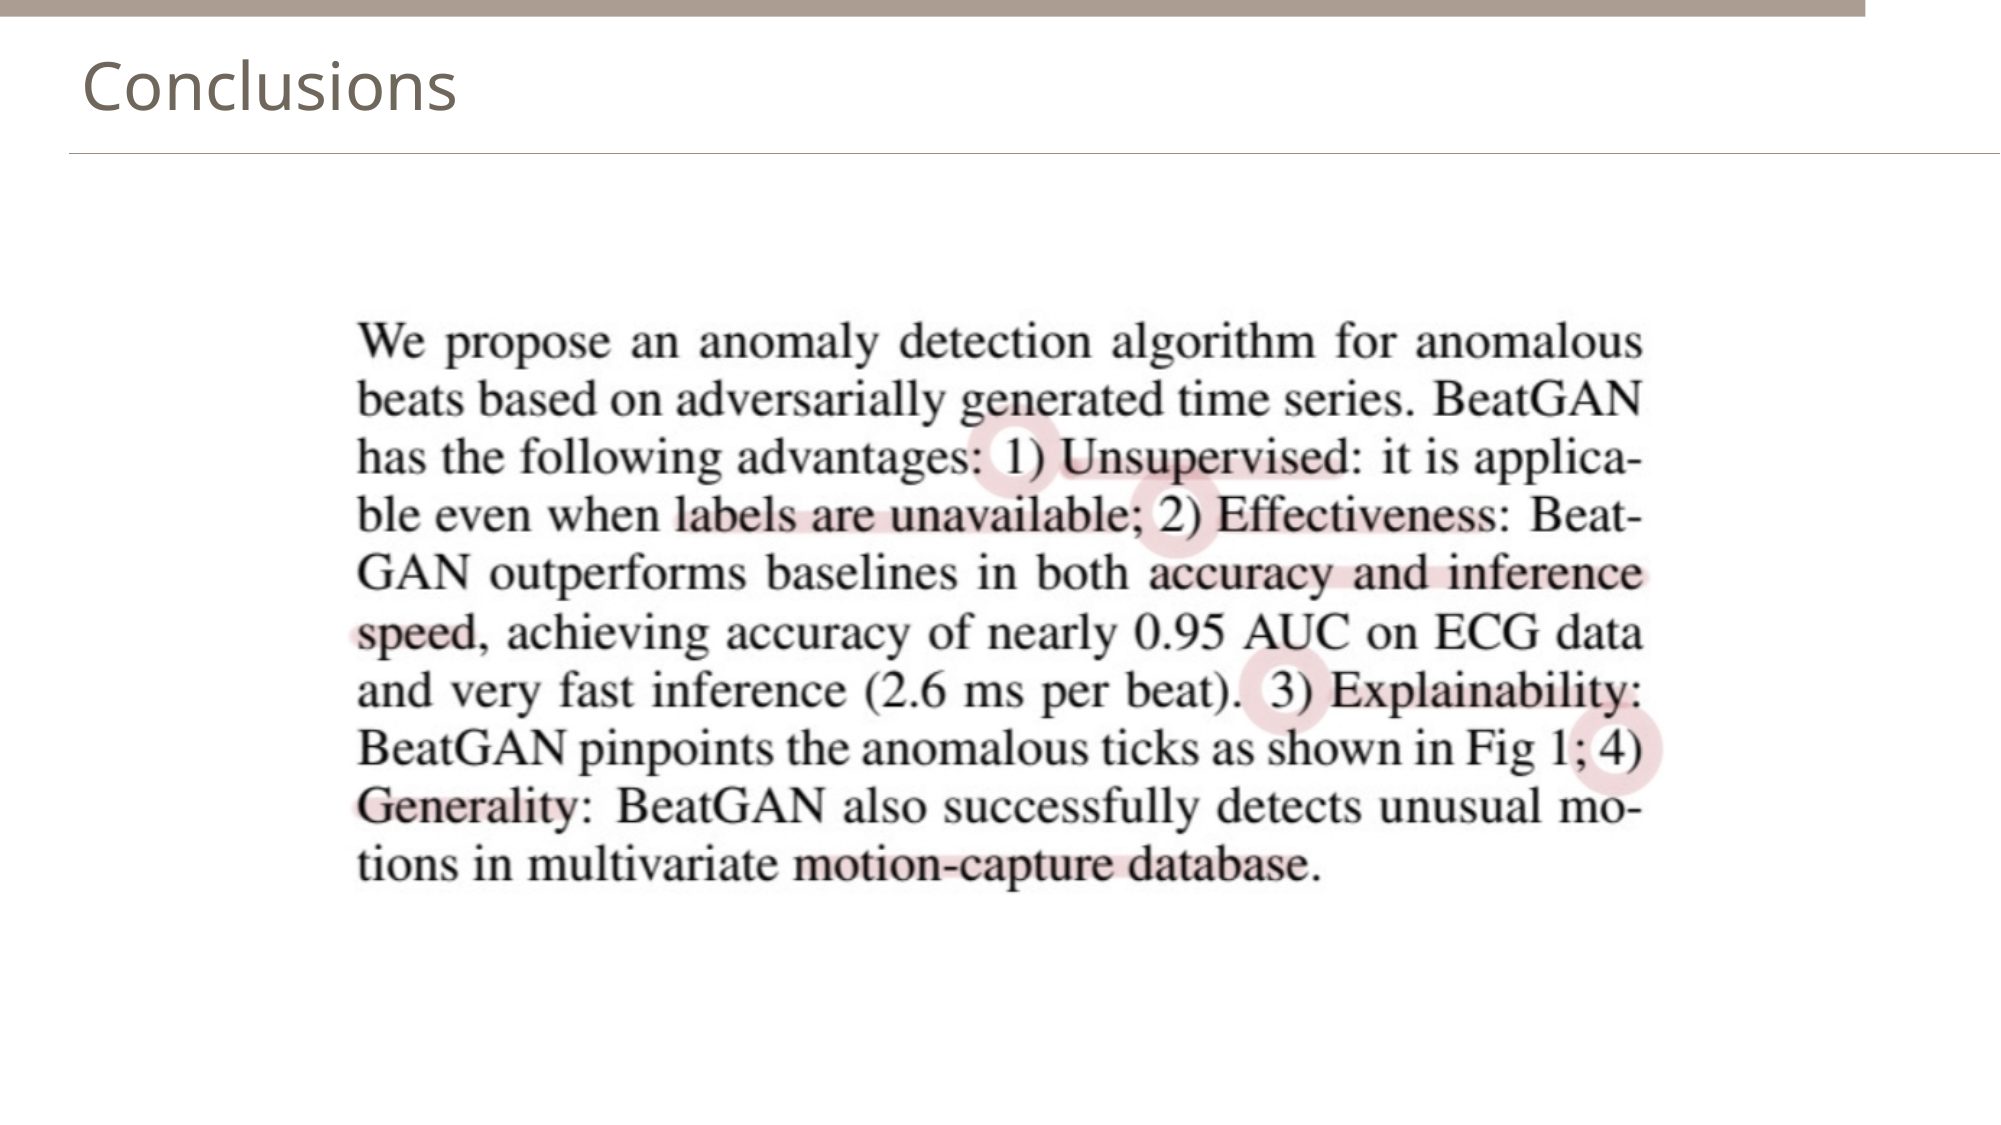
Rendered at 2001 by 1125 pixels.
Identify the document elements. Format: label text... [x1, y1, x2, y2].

text_box [0, 0, 1866, 18]
picture [333, 306, 1667, 905]
text_box Conclusions [67, 36, 1524, 132]
